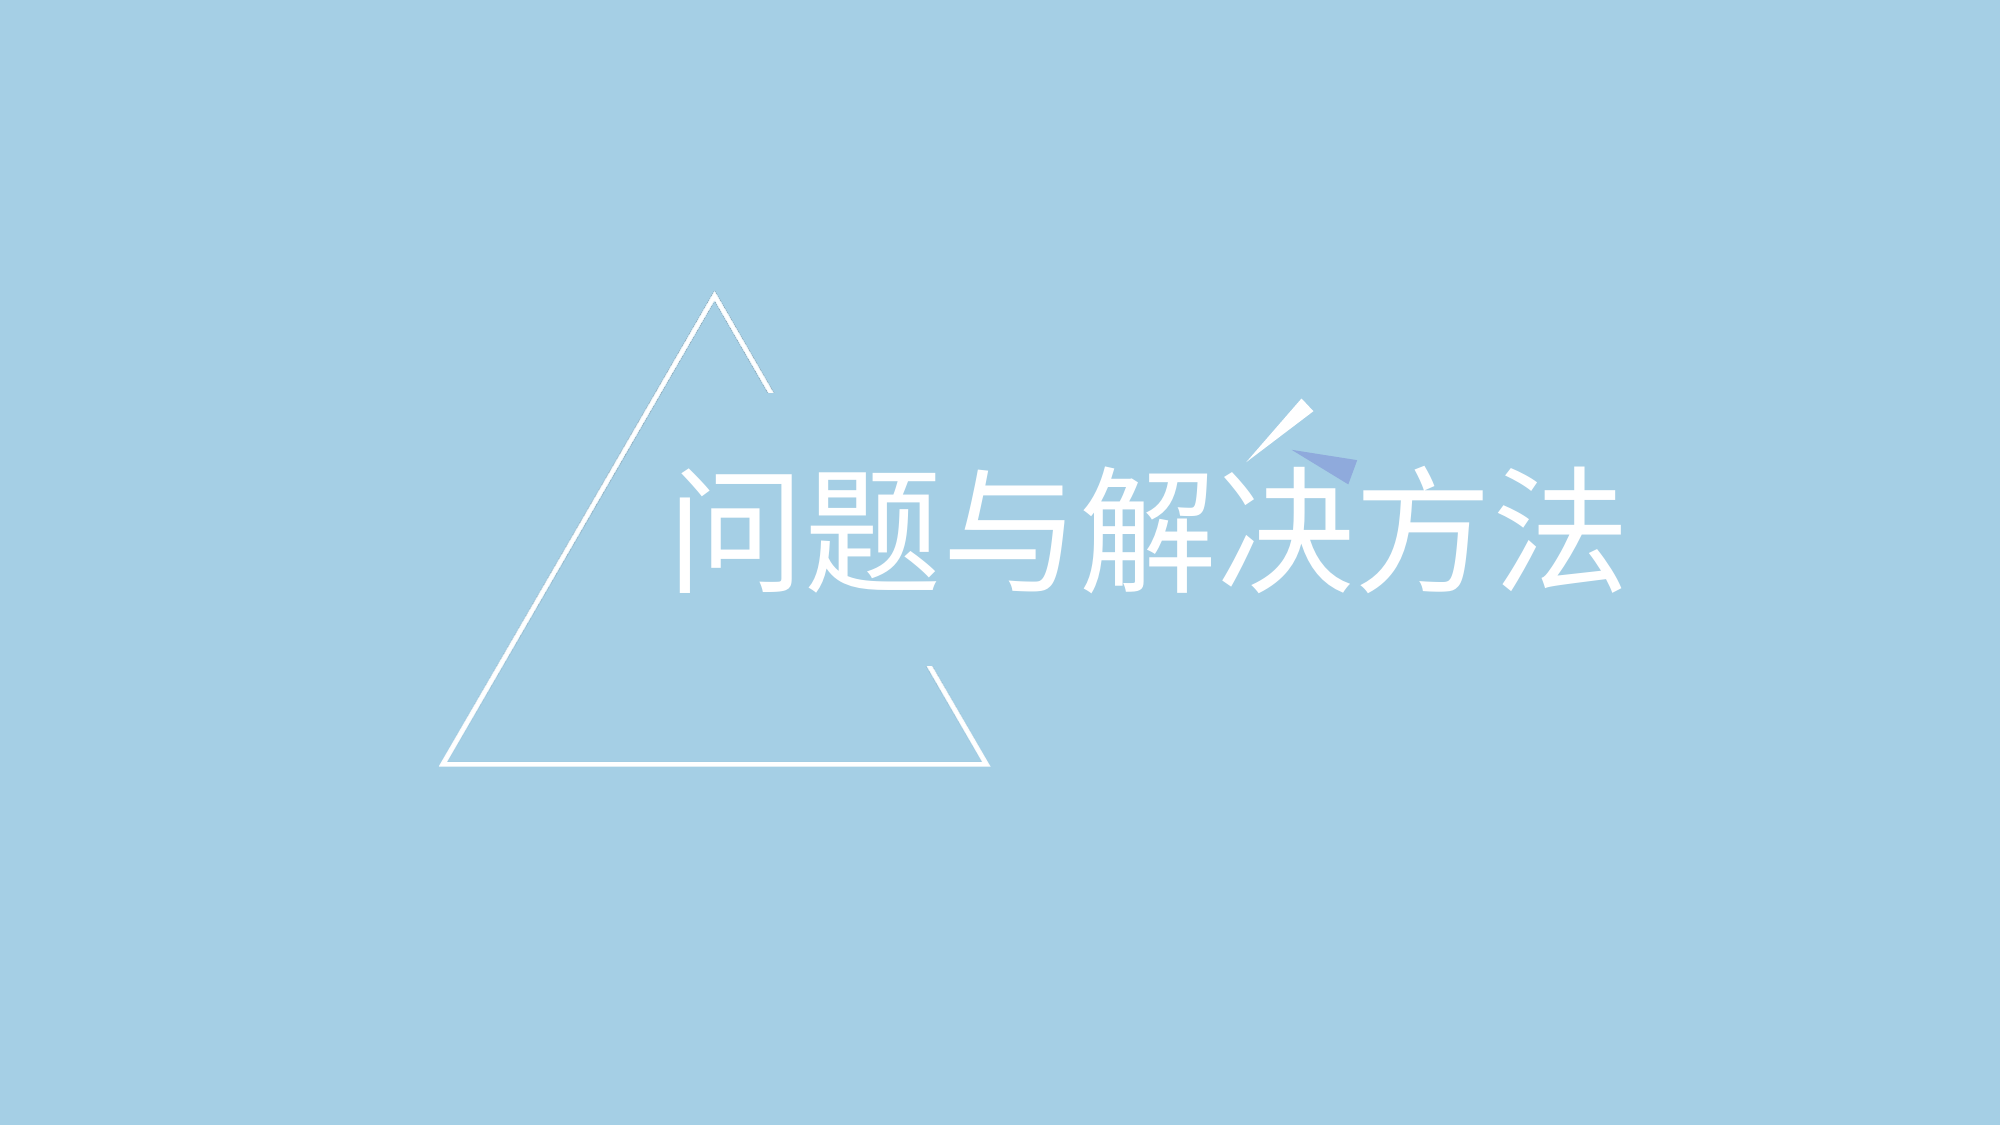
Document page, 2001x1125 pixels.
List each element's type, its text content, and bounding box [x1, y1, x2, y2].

text_box [1291, 448, 1359, 486]
text_box [1245, 396, 1315, 463]
picture [438, 290, 991, 767]
text_box 问题与解决方法 [991, 437, 1720, 618]
